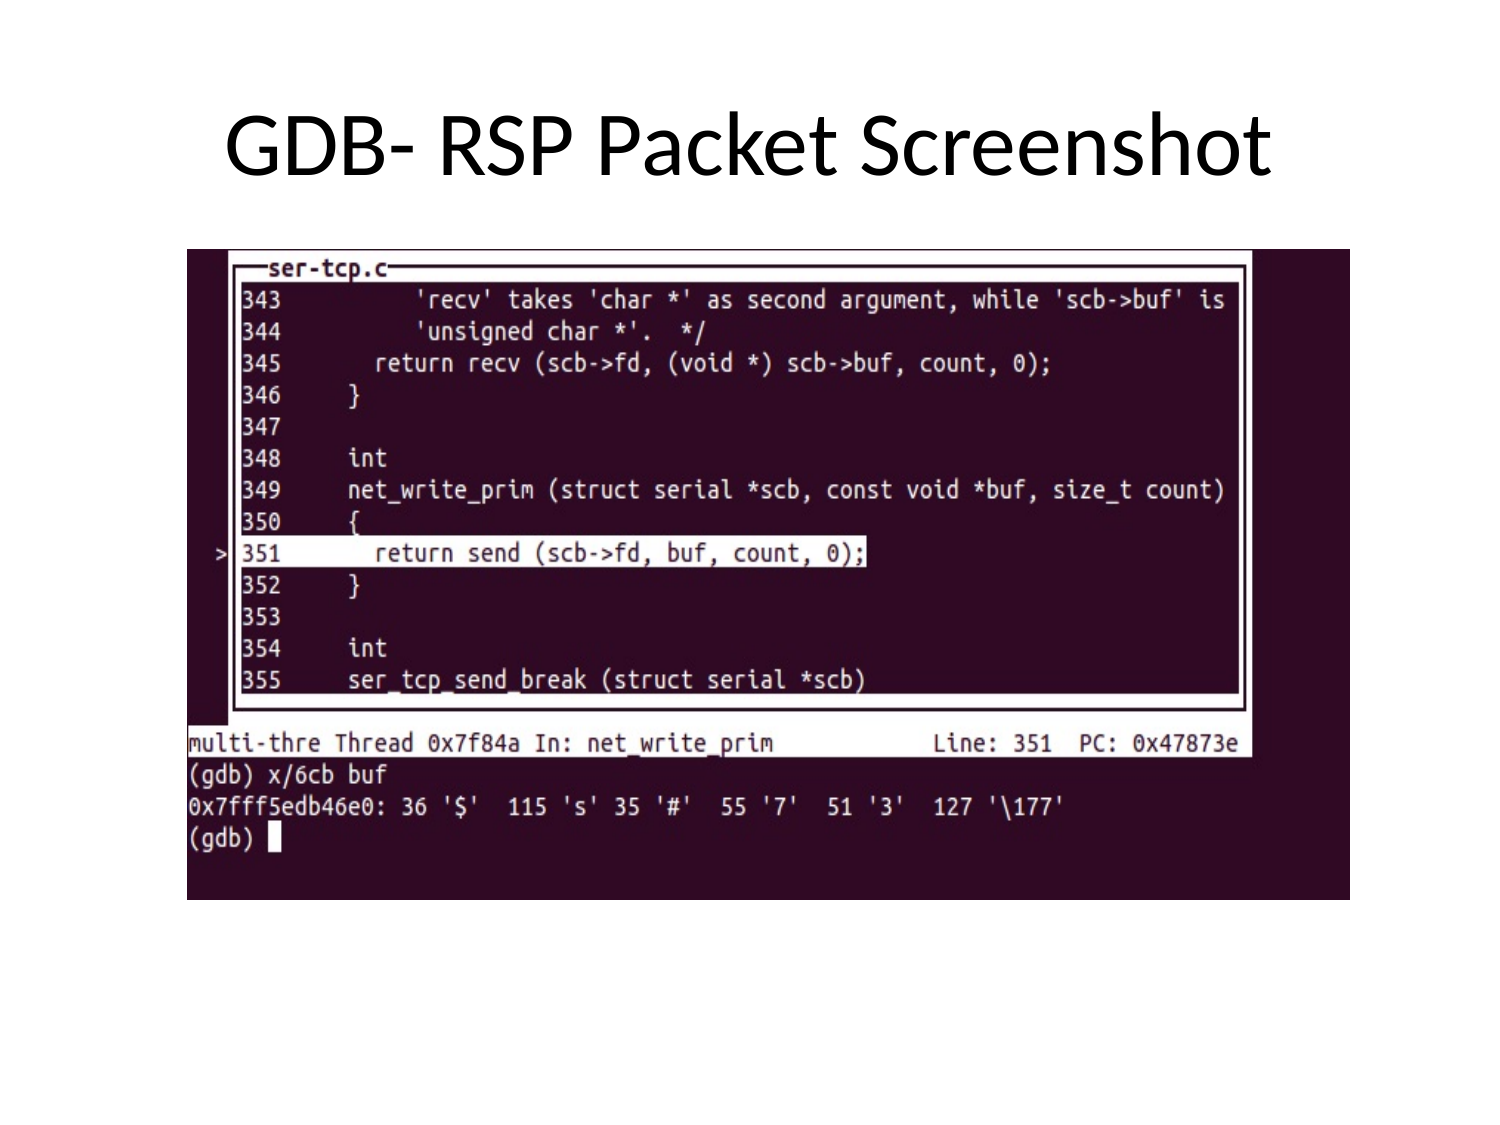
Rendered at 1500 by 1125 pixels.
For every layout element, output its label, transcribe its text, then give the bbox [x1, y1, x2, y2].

picture [187, 249, 1351, 901]
title GDB- RSP Packet Screenshot [75, 45, 1425, 233]
